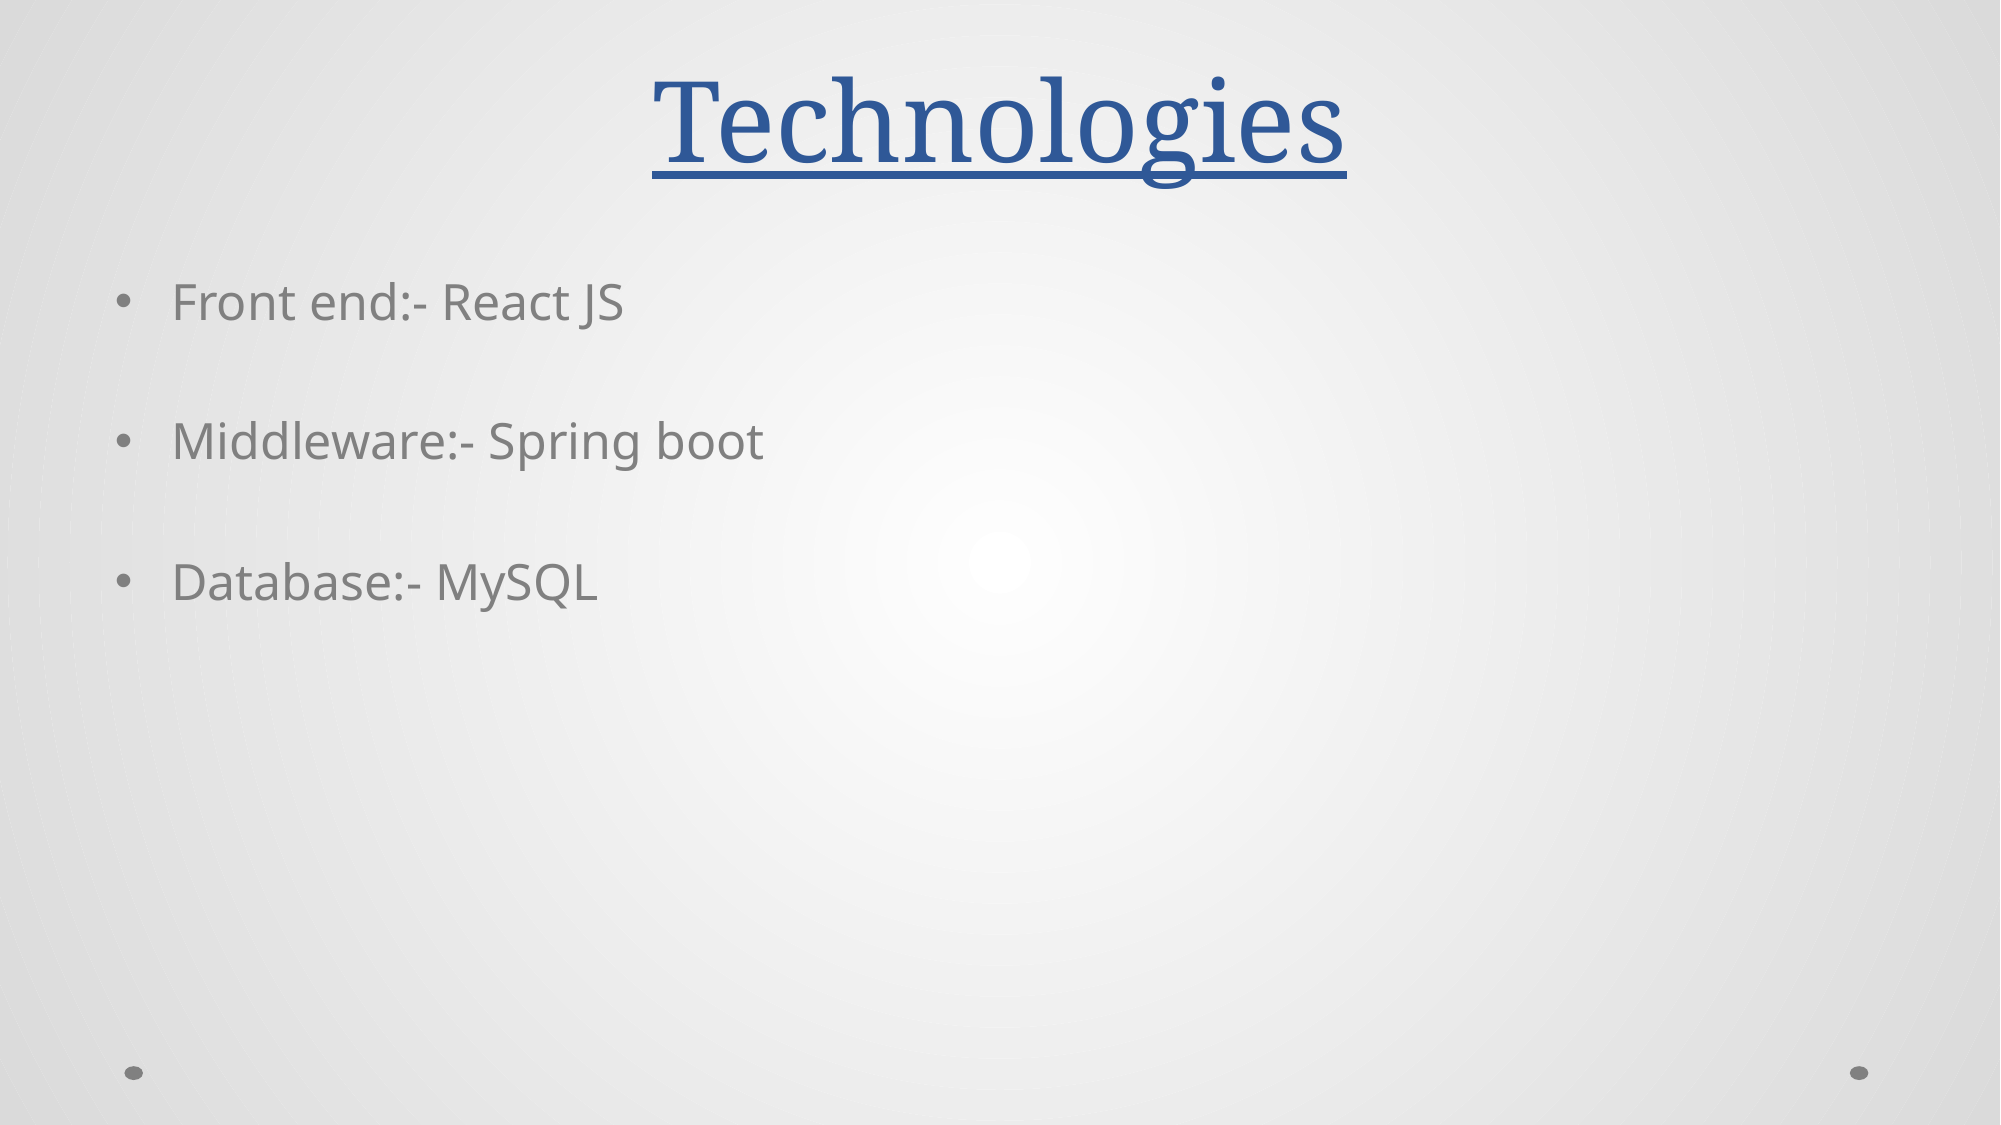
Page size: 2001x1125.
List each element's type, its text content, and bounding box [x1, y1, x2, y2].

title Technologies [99, 17, 1900, 193]
list Front end:- React JS Middleware:- Spring boot Database:- MySQL [99, 262, 1900, 1005]
